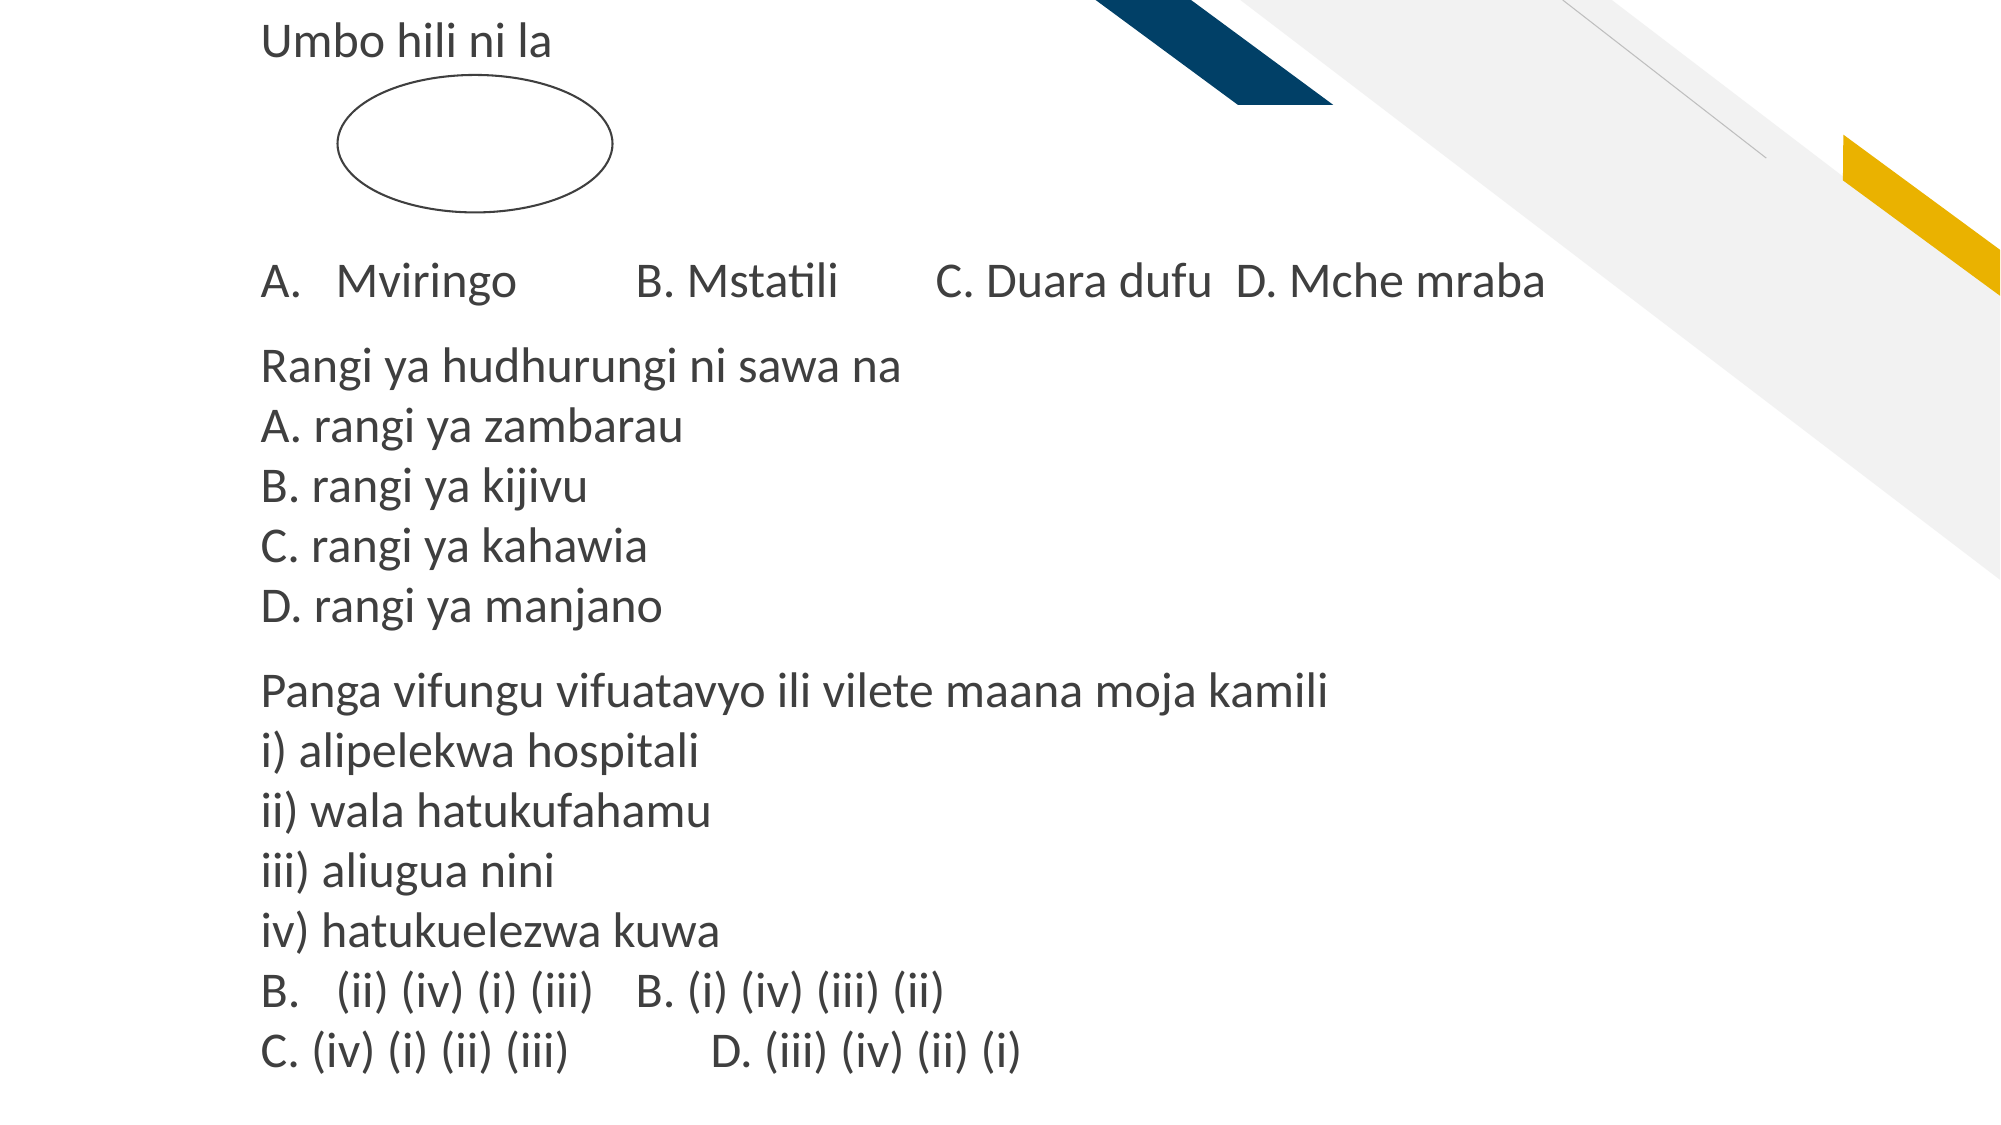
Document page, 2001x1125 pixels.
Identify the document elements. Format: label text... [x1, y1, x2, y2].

text_box [336, 73, 614, 214]
text_box Umbo hili ni la Mviringo B. Mstatili C. Duara dufu D. Mche mraba Rangi ya hudhurungi ni sawa na A. rangi ya zambarau B. rangi ya kijivu C. rangi ya kahawia D. rangi ya manjano Panga vifungu vifuatavyo ili vilete maana moja kamili i) alipelekwa hospitali ii) wala hatukufahamu iii) aliugua nini iv) hatukuelezwa kuwa (ii) (iv) (i) (iii) B. (i) (iv) (iii) (ii) C. (iv) (i) (ii) (iii) D. (iii) (iv) (ii) (i) [245, 0, 1750, 1085]
